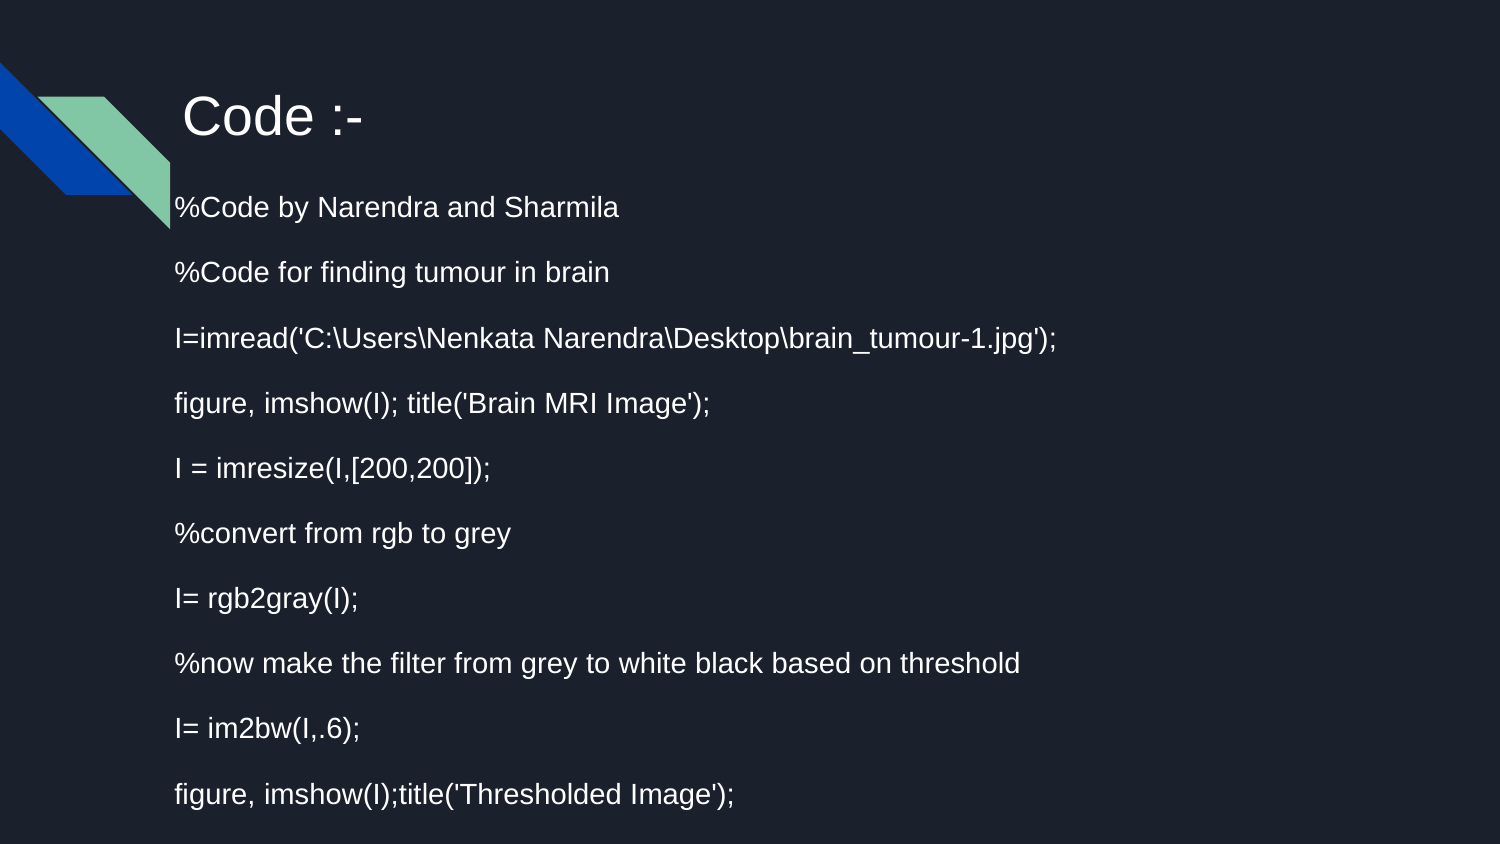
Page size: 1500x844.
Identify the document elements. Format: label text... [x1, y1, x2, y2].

list %Code by Narendra and Sharmila %Code for finding tumour in brain I=imread('C:\Users\Nenkata Narendra\Desktop\brain_tumour-1.jpg'); figure, imshow(I); title('Brain MRI Image'); I = imresize(I,[200,200]); %convert from rgb to grey I= rgb2gray(I); %now make the filter from grey to white black based on threshold I= im2bw(I,.6); figure, imshow(I);title('Thresholded Image'); [159, 168, 1430, 791]
title Code :- [167, 64, 1368, 149]
